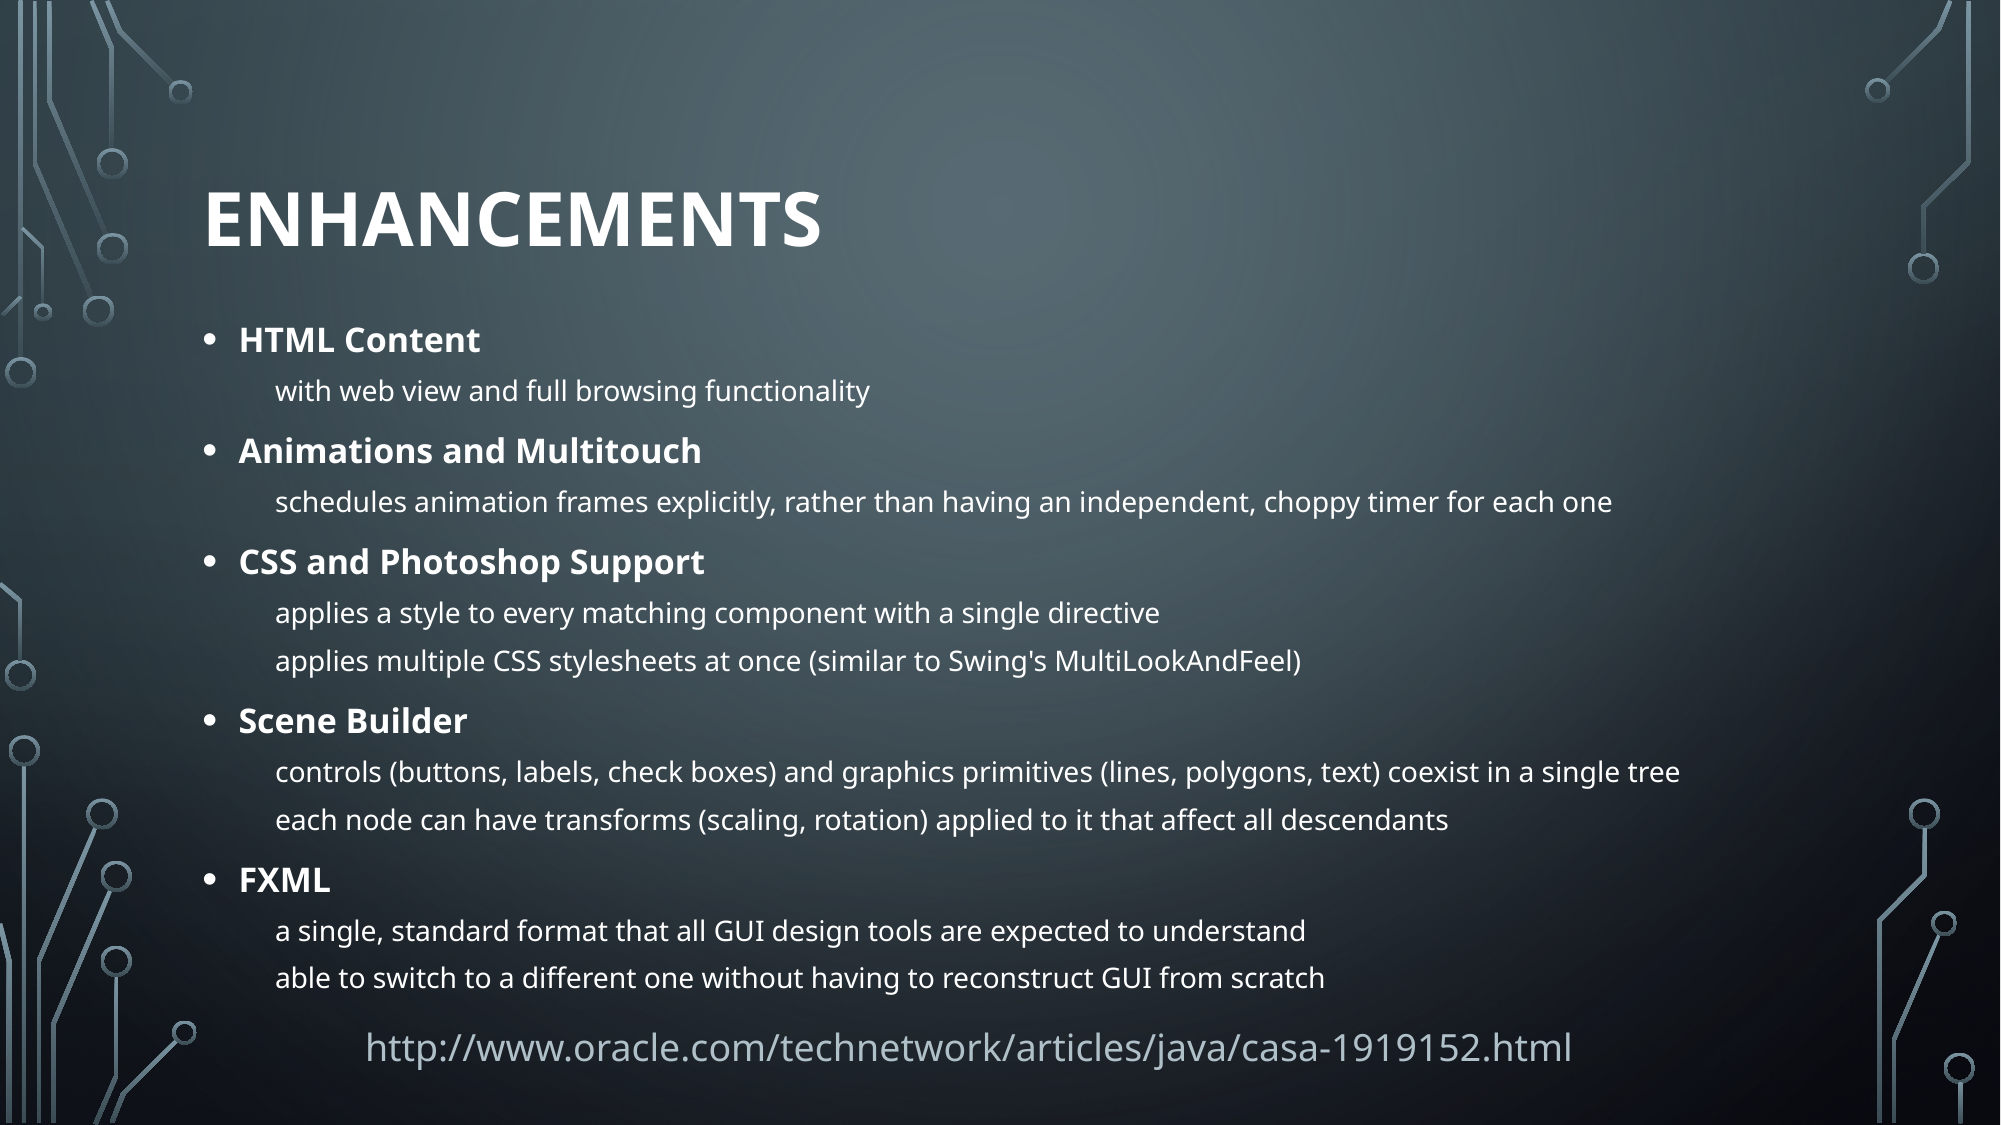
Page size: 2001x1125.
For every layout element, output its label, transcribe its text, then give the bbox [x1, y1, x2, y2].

text_box http://www.oracle.com/technetwork/articles/java/casa-1919152.html [187, 1016, 1752, 1077]
list HTML Content with web view and full browsing functionality Animations and Multitouch schedules animation frames explicitly, rather than having an independent, choppy timer for each one CSS and Photoshop Support applies a style to every matching component with a single directive applies multiple CSS stylesheets at once (similar to Swing's MultiLookAndFeel) Scene Builder controls (buttons, labels, check boxes) and graphics primitives (lines, polygons, text) coexist in a single tree each node can have transforms (scaling, rotation) applied to it that affect all descendants FXML a single, standard format that all GUI design tools are expected to understand able to switch to a different one without having to reconstruct GUI from scratch [187, 303, 1752, 1004]
title ENHANCEMENTS [187, 101, 1813, 344]
